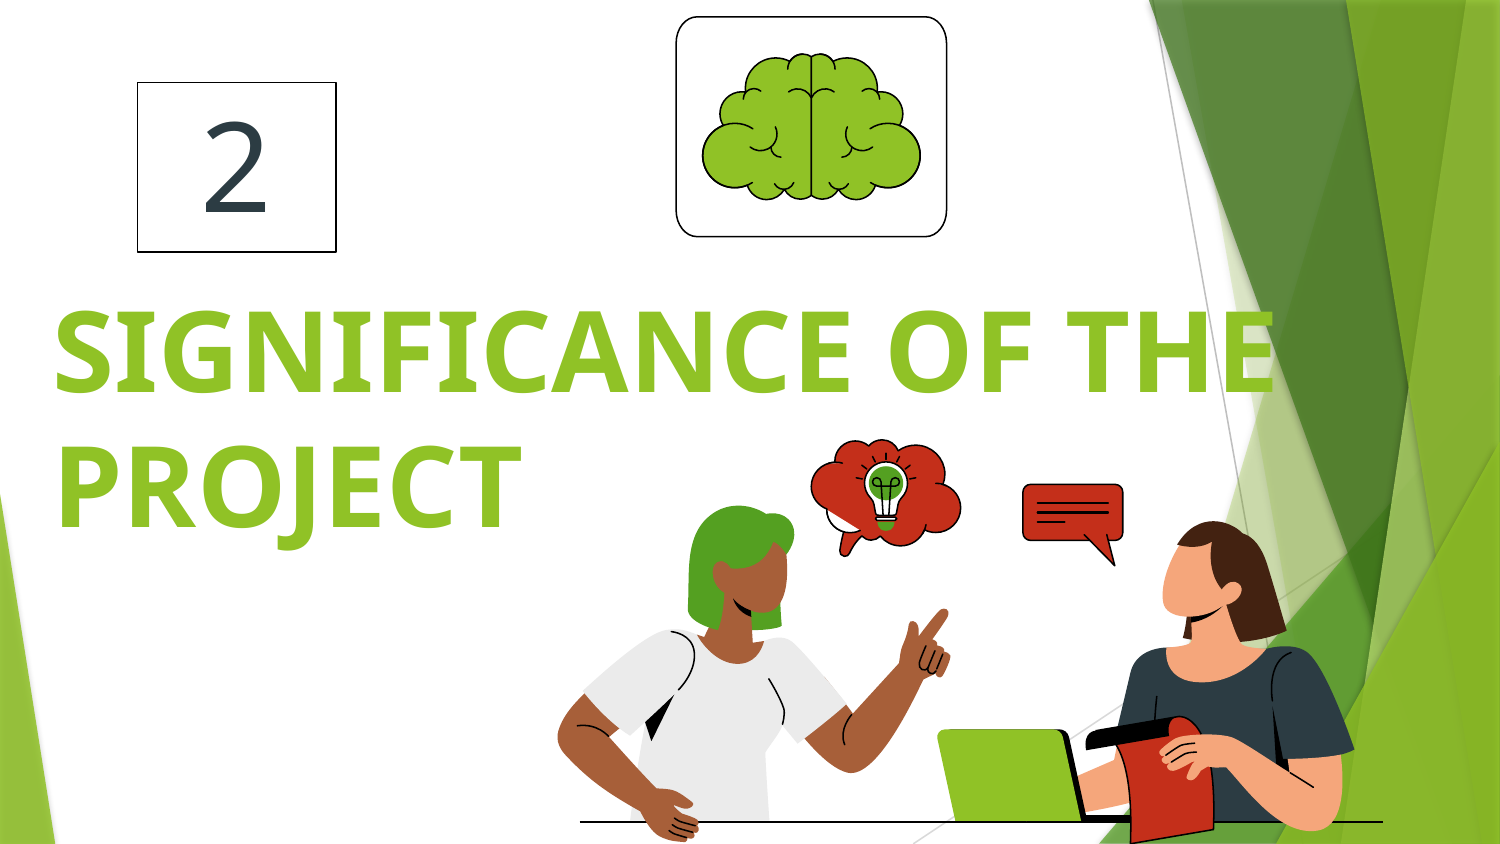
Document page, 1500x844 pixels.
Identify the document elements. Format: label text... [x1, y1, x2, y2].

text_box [675, 16, 948, 238]
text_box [556, 439, 1384, 844]
title SIGNIFICANCE OF THE PROJECT [37, 264, 1464, 568]
title 2 [137, 82, 337, 253]
